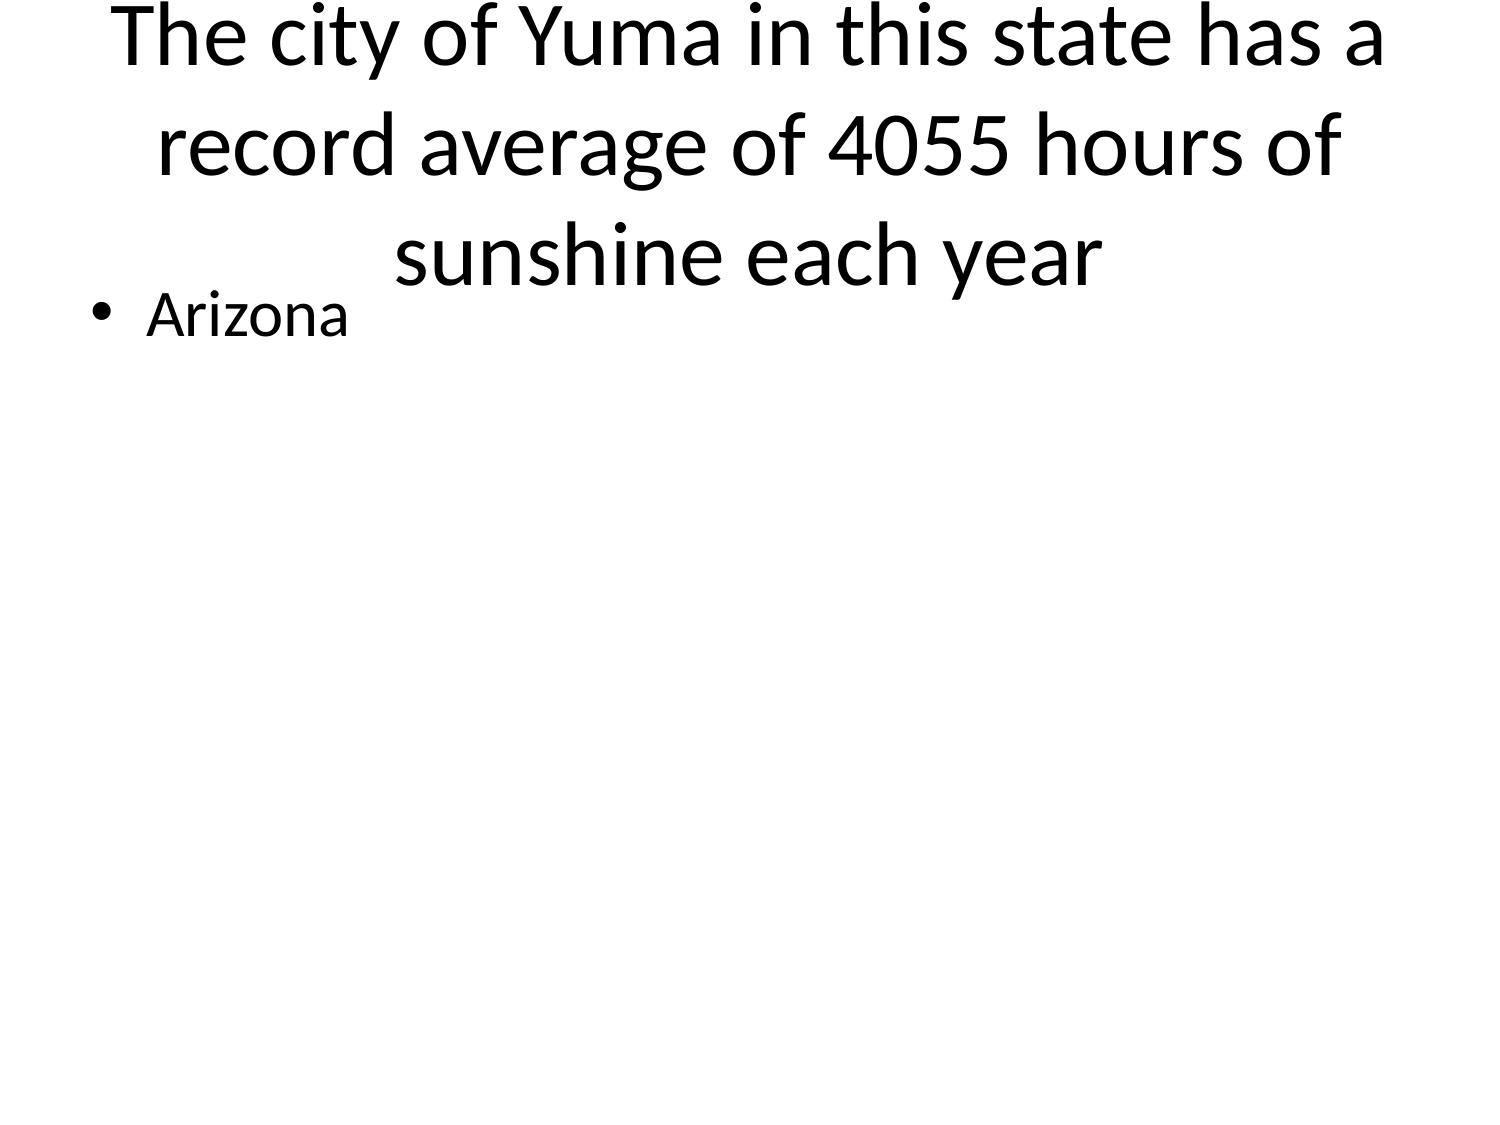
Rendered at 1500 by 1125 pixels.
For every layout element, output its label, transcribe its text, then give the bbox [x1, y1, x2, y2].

list Arizona [75, 262, 1425, 1005]
title The city of Yuma in this state has a record average of 4055 hours of sunshine each year [75, 45, 1425, 233]
